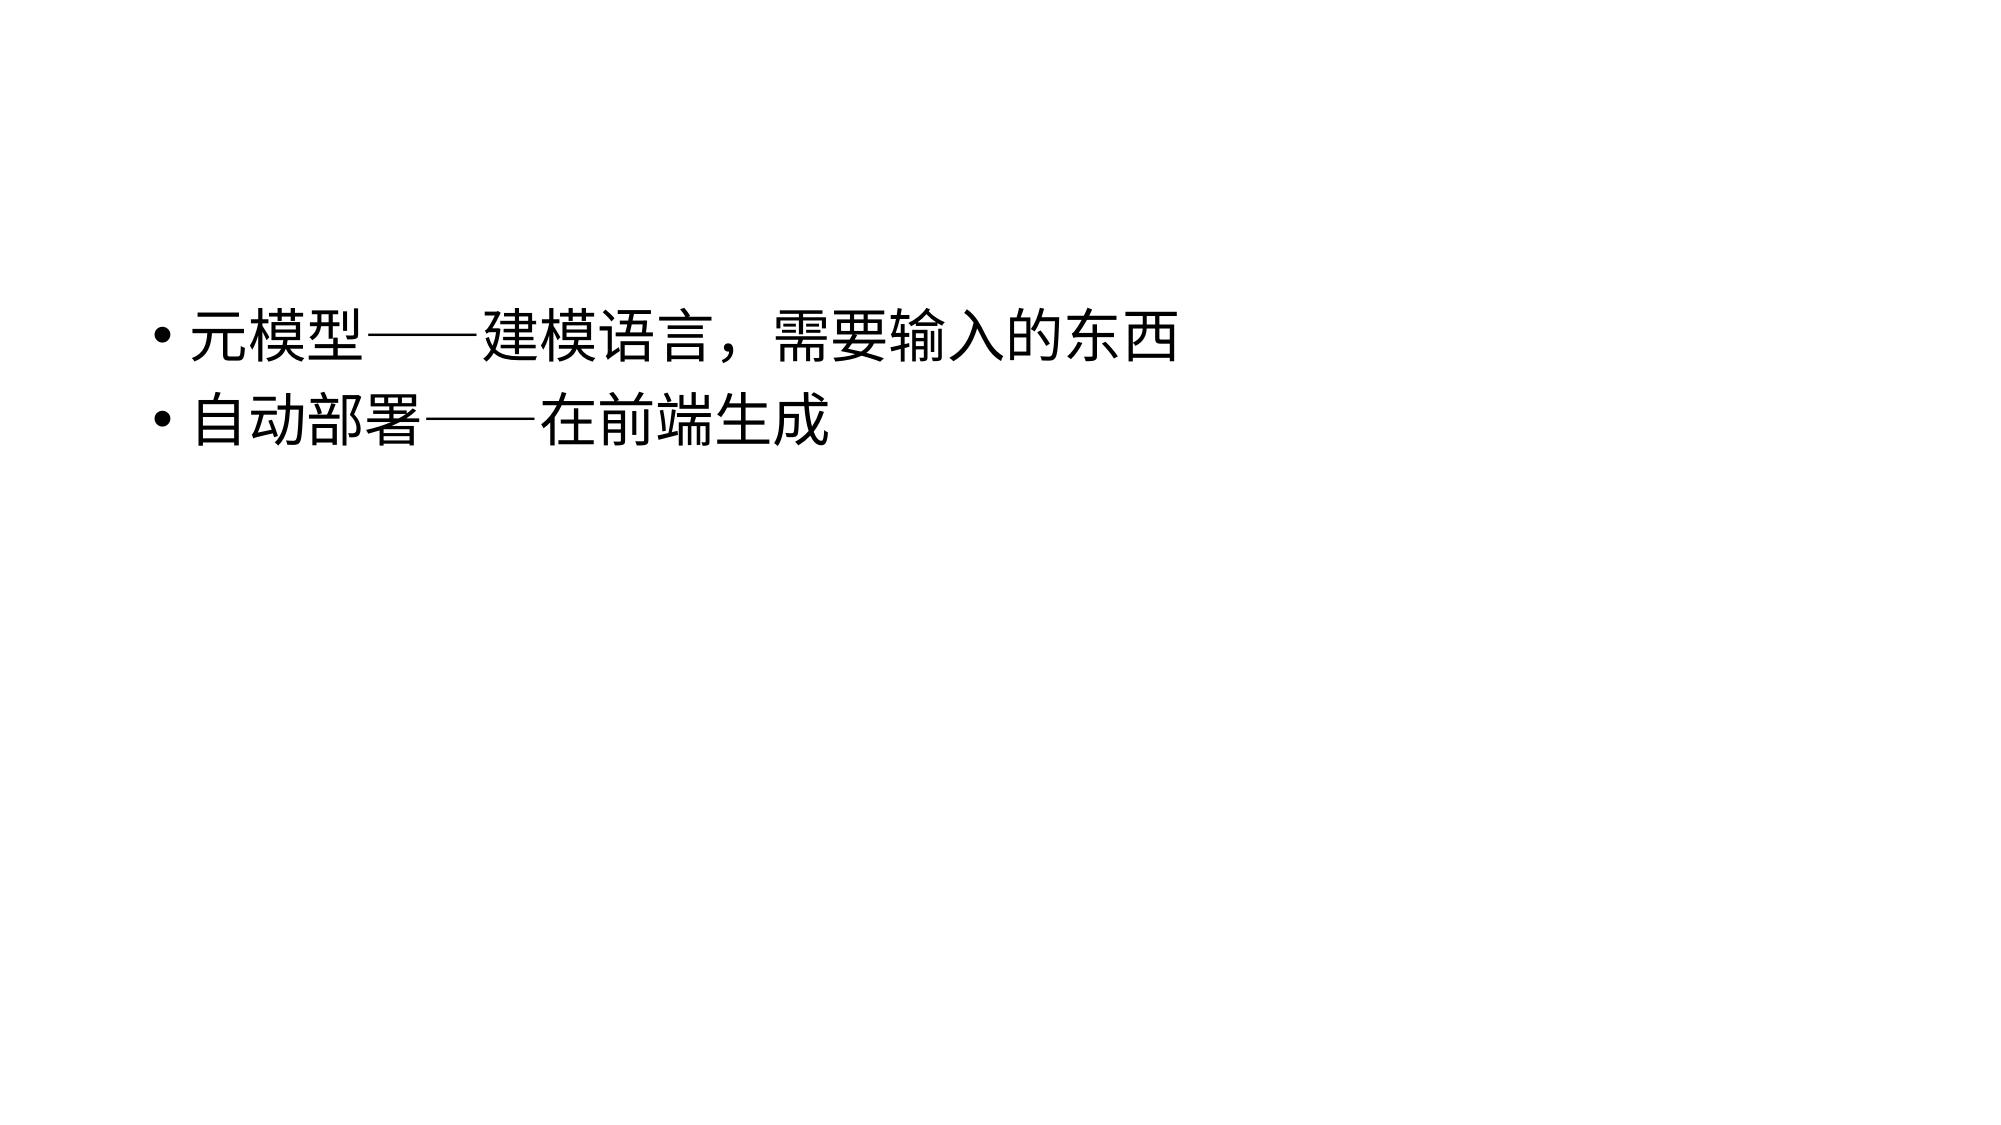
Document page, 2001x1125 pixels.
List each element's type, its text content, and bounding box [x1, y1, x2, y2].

list 元模型——建模语言，需要输入的东西 自动部署——在前端生成 [137, 299, 1863, 1014]
